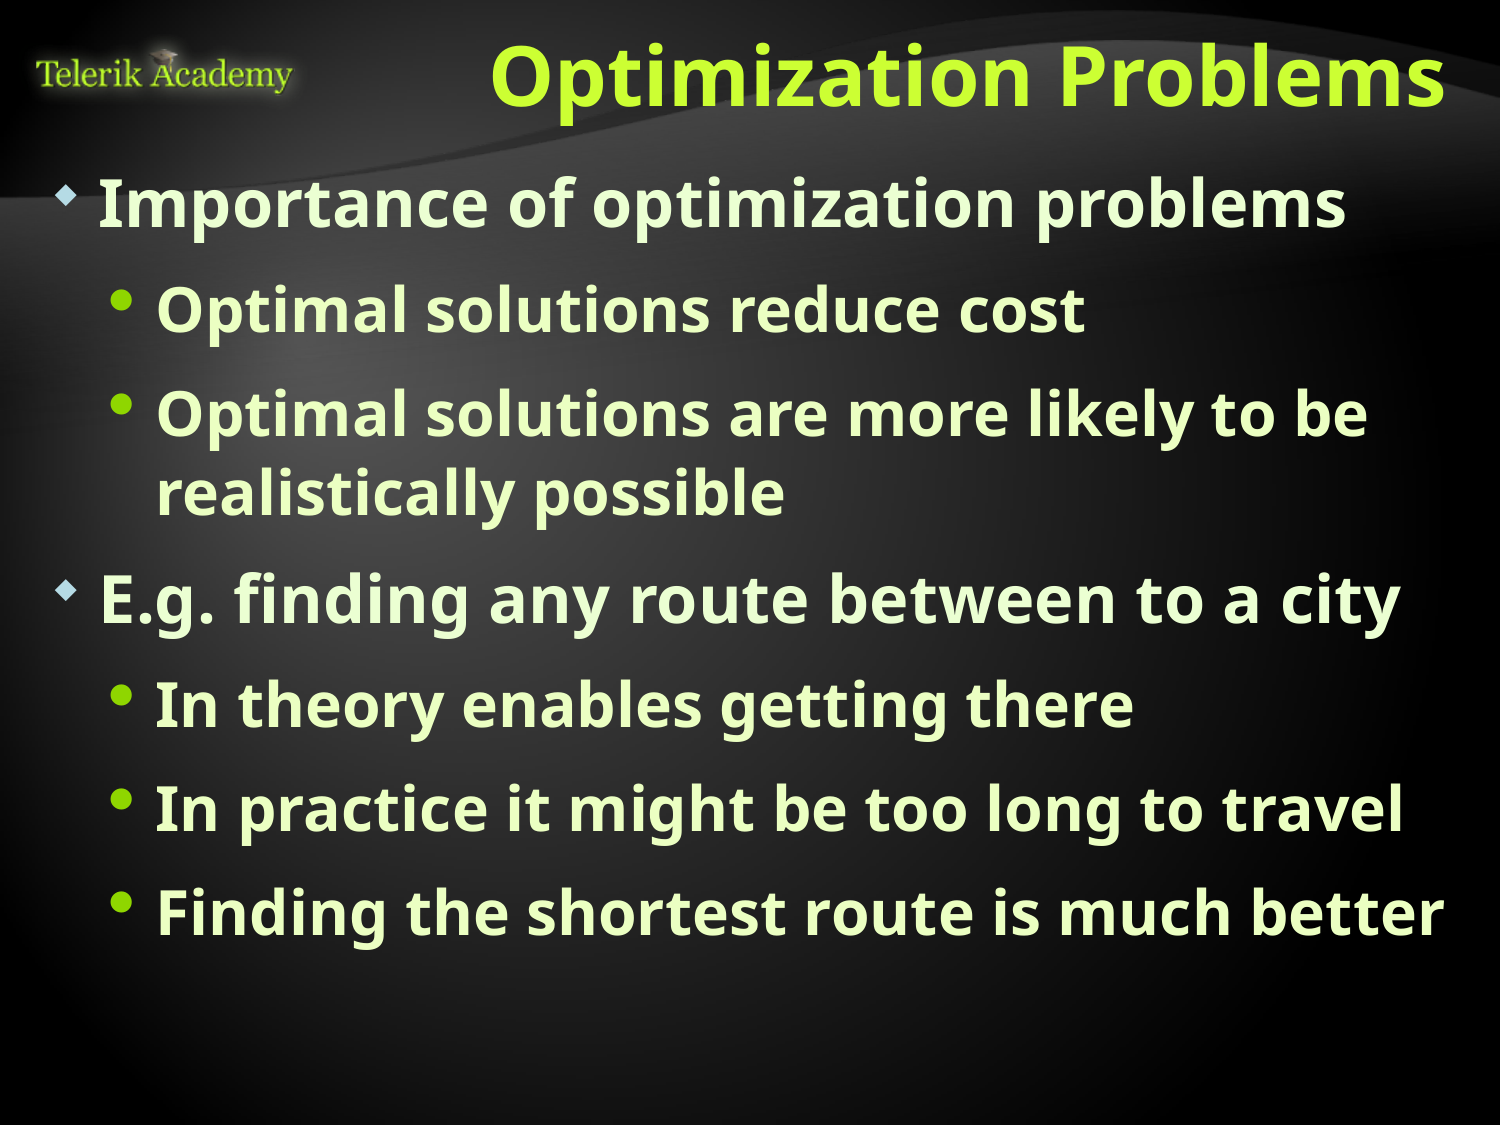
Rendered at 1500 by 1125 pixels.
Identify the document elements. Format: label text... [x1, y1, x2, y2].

picture [0, 0, 1500, 1125]
title Optimization Problems [300, 12, 1463, 149]
list Importance of optimization problems Optimal solutions reduce cost Optimal solutions are more likely to be realistically possible E.g. finding any route between to a city In theory enables getting there In practice it might be too long to travel Finding the shortest route is much better [37, 149, 1463, 1100]
